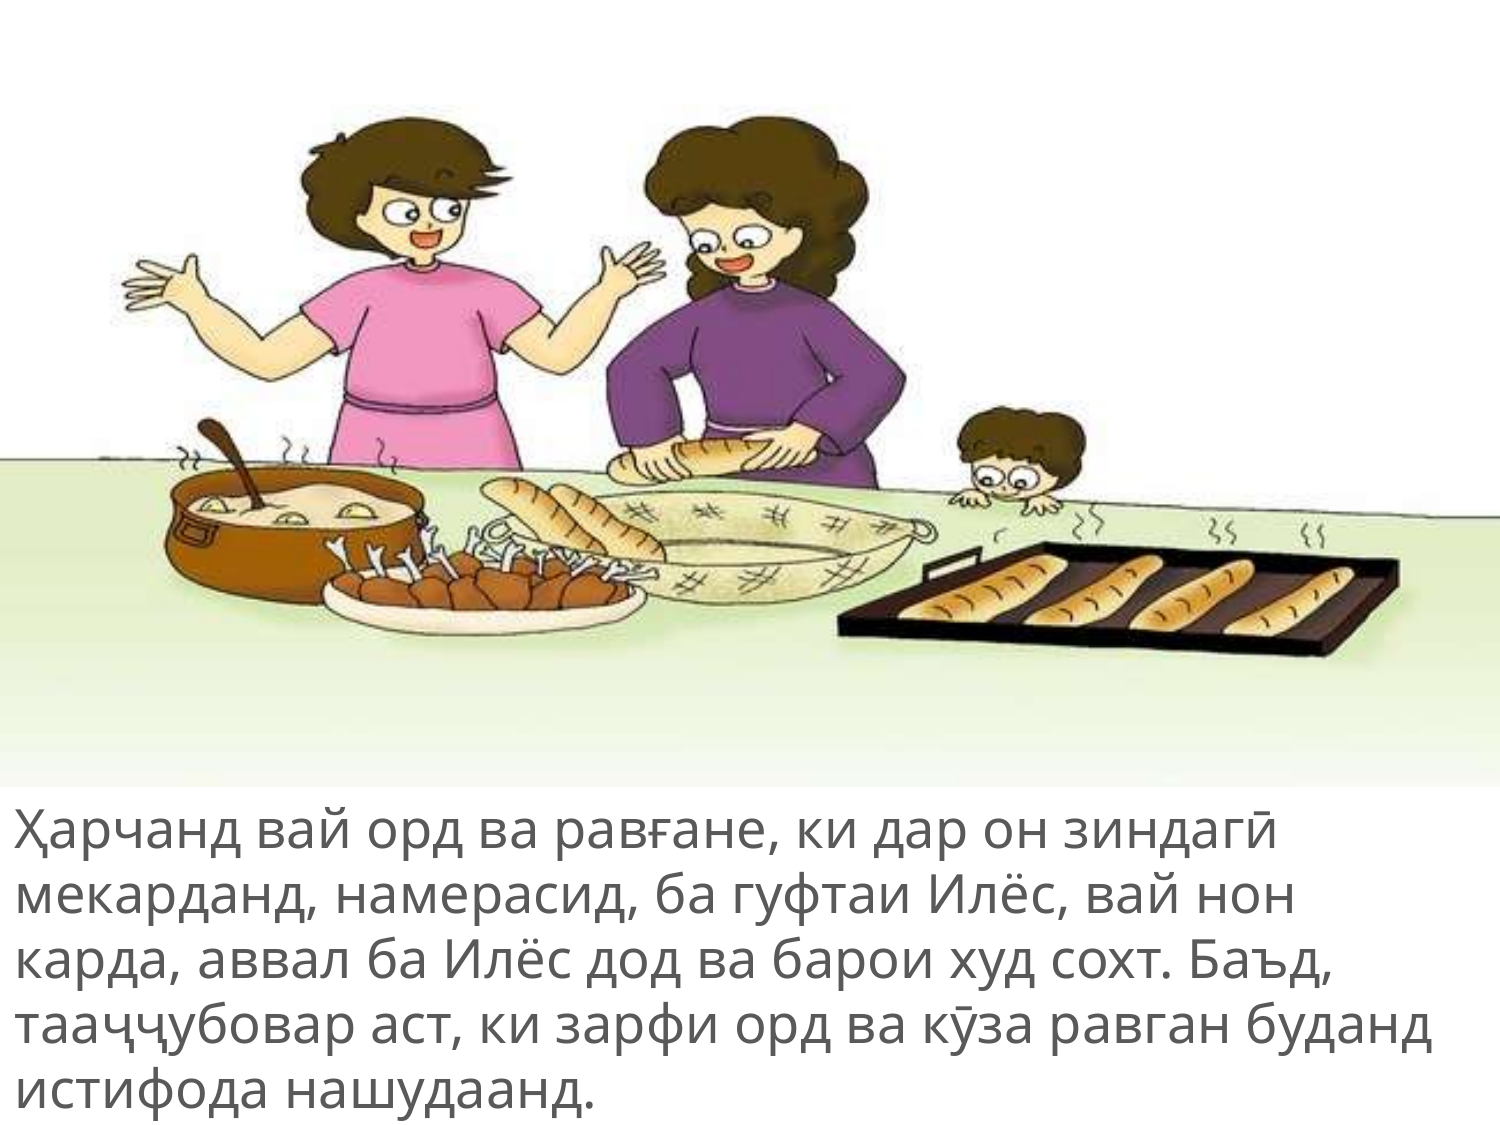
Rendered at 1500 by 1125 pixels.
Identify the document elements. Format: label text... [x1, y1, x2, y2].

text_box Ҳарчанд вай орд ва равғане, ки дар он зиндагӣ мекарданд, намерасид, ба гуфтаи Илёс, вай нон карда, аввал ба Илёс дод ва барои худ сохт. Баъд, тааҷҷубовар аст, ки зарфи орд ва кӯза равган буданд истифода нашудаанд. [0, 794, 1486, 1125]
picture [0, 0, 1500, 788]
